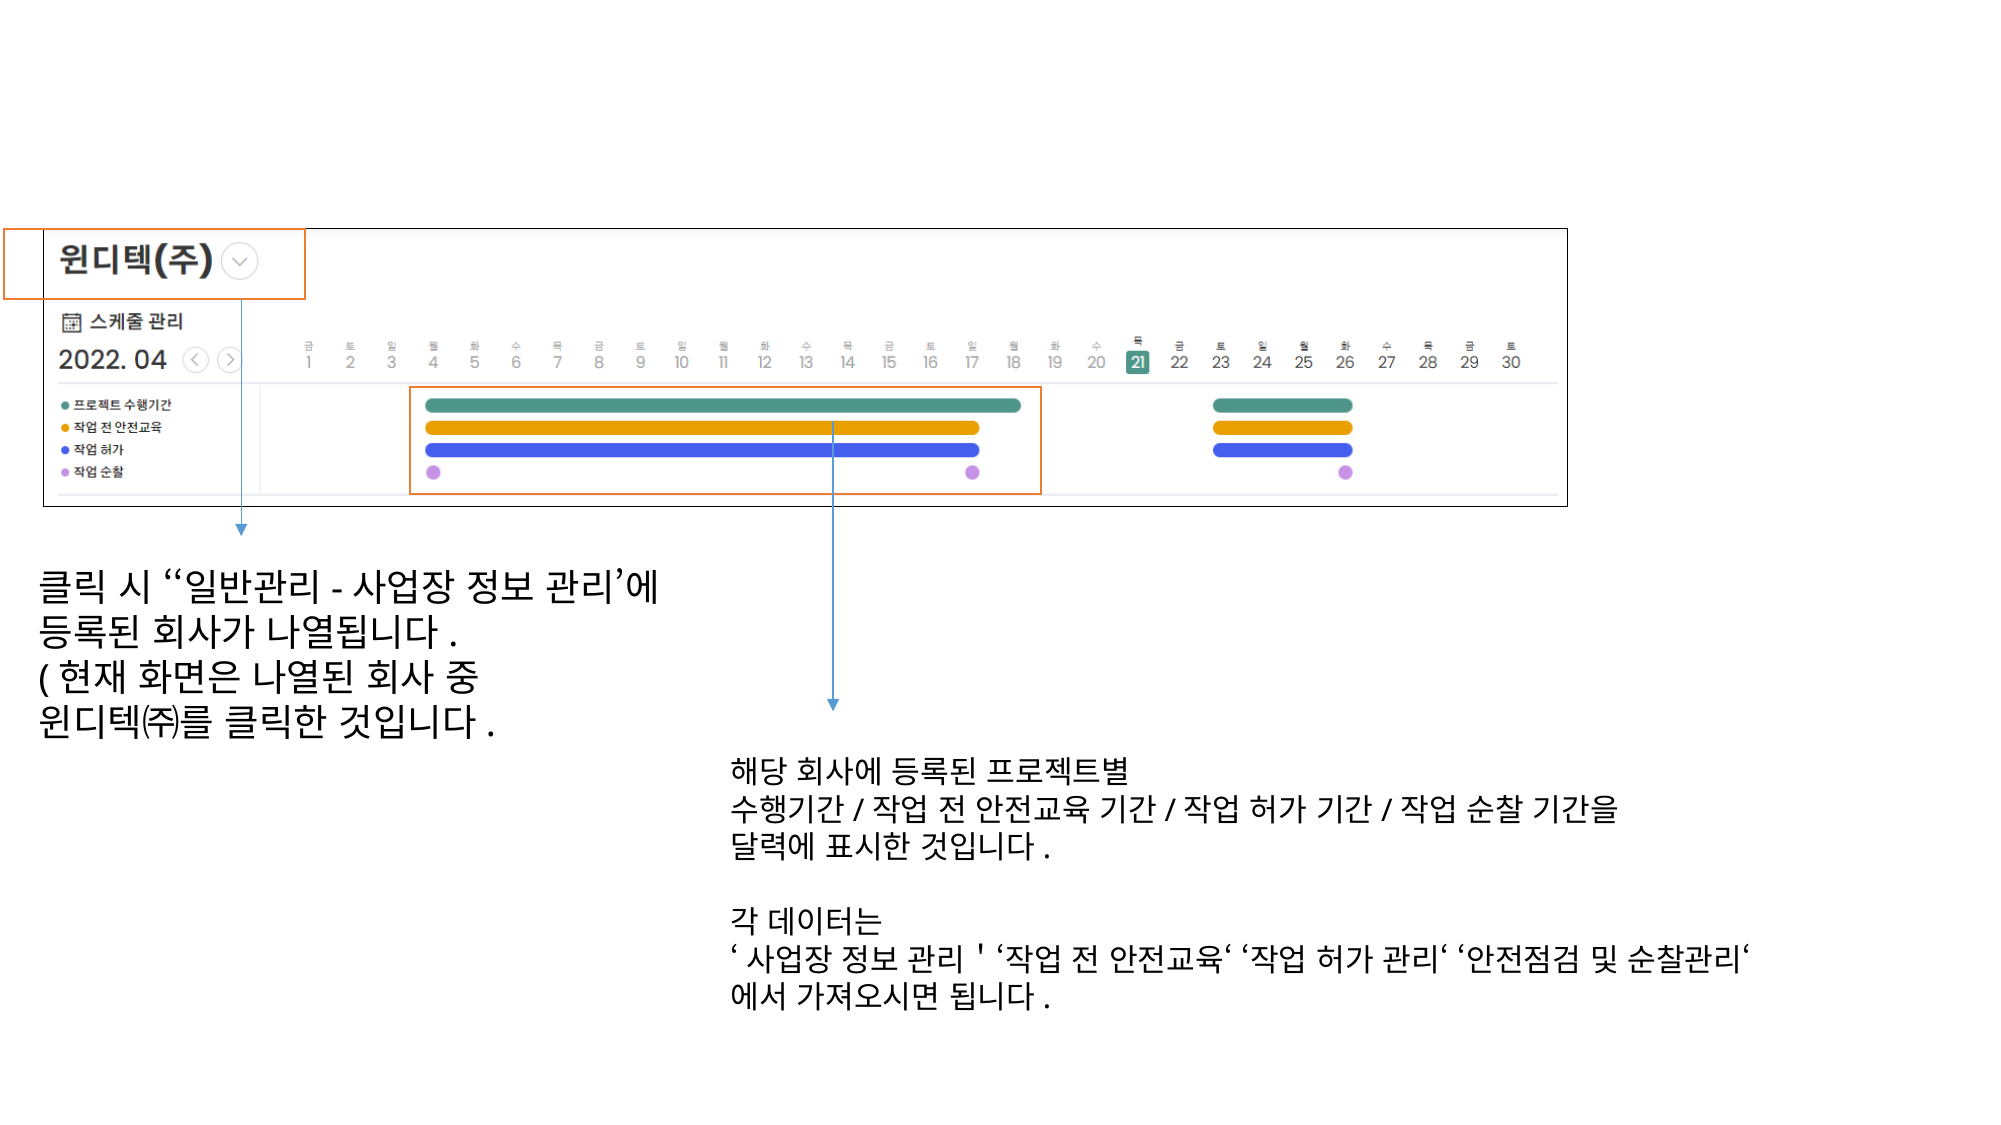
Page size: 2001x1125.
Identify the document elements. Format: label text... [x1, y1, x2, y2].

text_box 클릭 시 ‘‘일반관리-사업장 정보 관리’에 등록된 회사가 나열됩니다. (현재 화면은 나열된 회사 중 윈디텍㈜를 클릭한 것입니다. [24, 556, 675, 752]
picture [43, 228, 1568, 507]
text_box 해당 회사에 등록된 프로젝트별 수행기간/작업 전 안전교육 기간/작업 허가 기간/작업 순찰 기간을 달력에 표시한 것입니다. 각 데이터는 ‘사업장 정보 관리＇‘작업 전 안전교육‘ ‘작업 허가 관리‘ ‘안전점검 및 순찰관리‘ 에서 가져오시면 됩니다. [715, 745, 1767, 1022]
text_box [3, 228, 43, 300]
